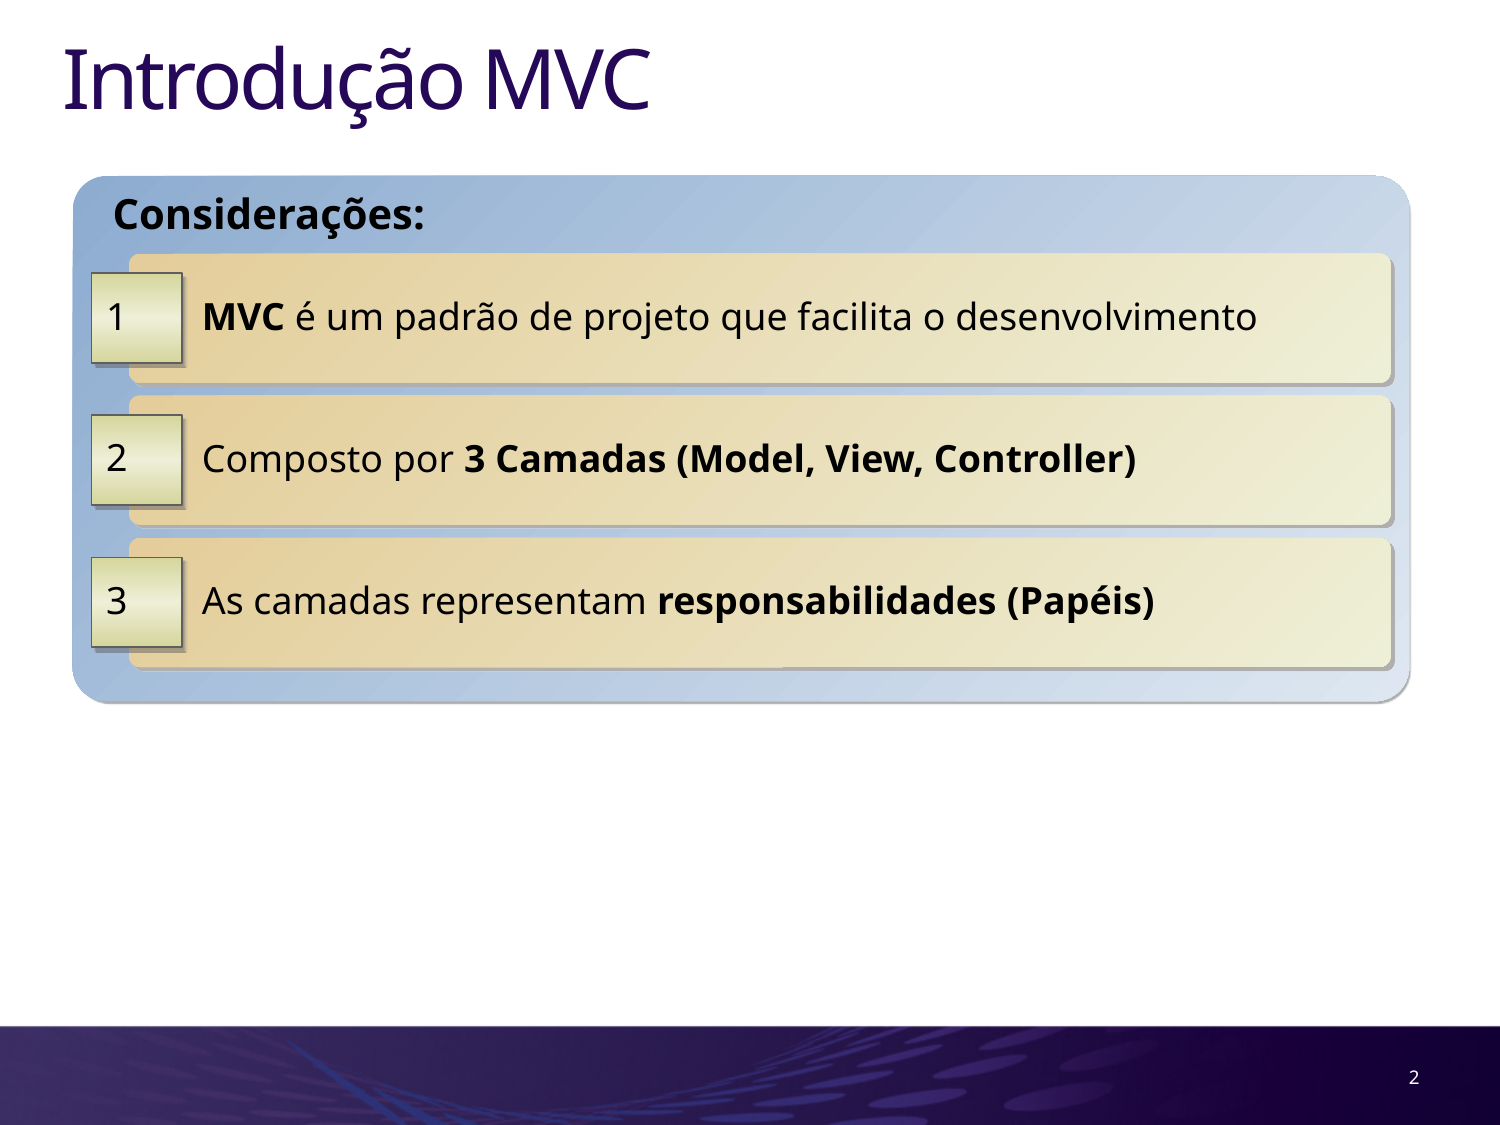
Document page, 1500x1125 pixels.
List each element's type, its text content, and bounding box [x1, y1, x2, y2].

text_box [91, 395, 1391, 525]
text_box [91, 253, 1391, 383]
text_box Considerações: [72, 175, 1410, 702]
slide_number 2 [1408, 1031, 1467, 1092]
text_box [91, 537, 1391, 668]
picture [0, 0, 1500, 1125]
title Introdução MVC [62, 37, 1438, 129]
